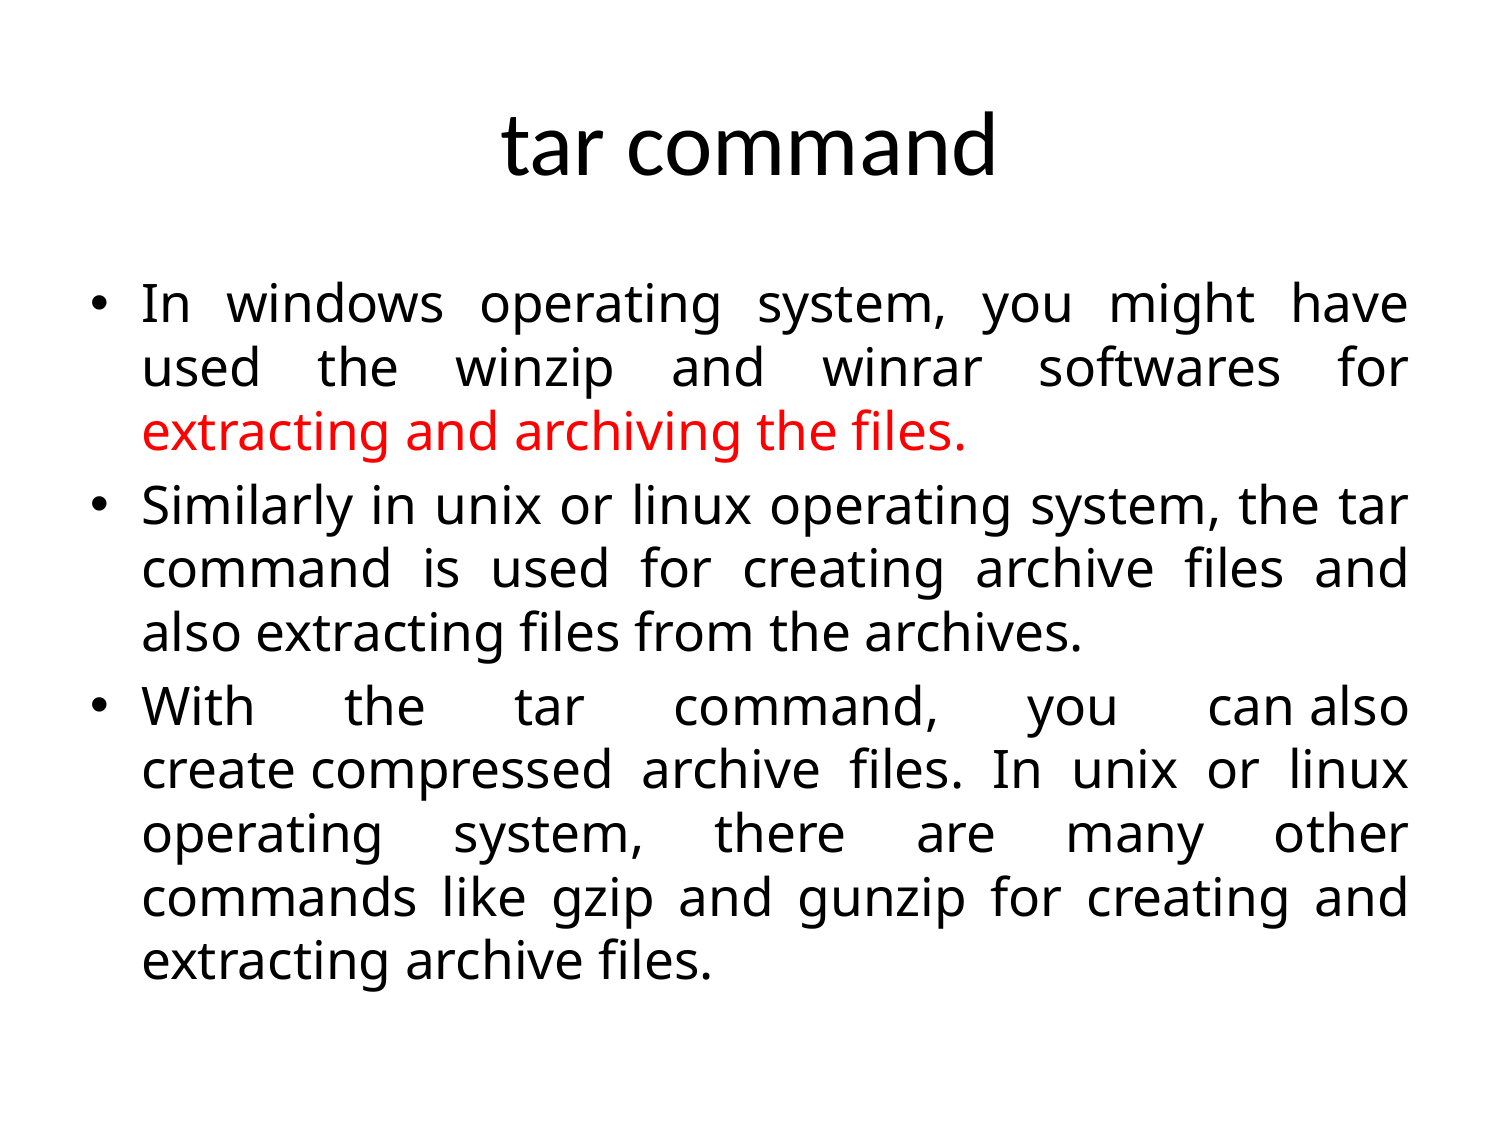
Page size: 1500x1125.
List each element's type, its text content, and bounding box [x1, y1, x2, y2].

title tar command [75, 45, 1425, 233]
list In windows operating system, you might have used the winzip and winrar softwares for extracting and archiving the files. Similarly in unix or linux operating system, the tar command is used for creating archive files and also extracting files from the archives. With the tar command, you can also create compressed archive files. In unix or linux operating system, there are many other commands like gzip and gunzip for creating and extracting archive files. [75, 262, 1425, 1005]
